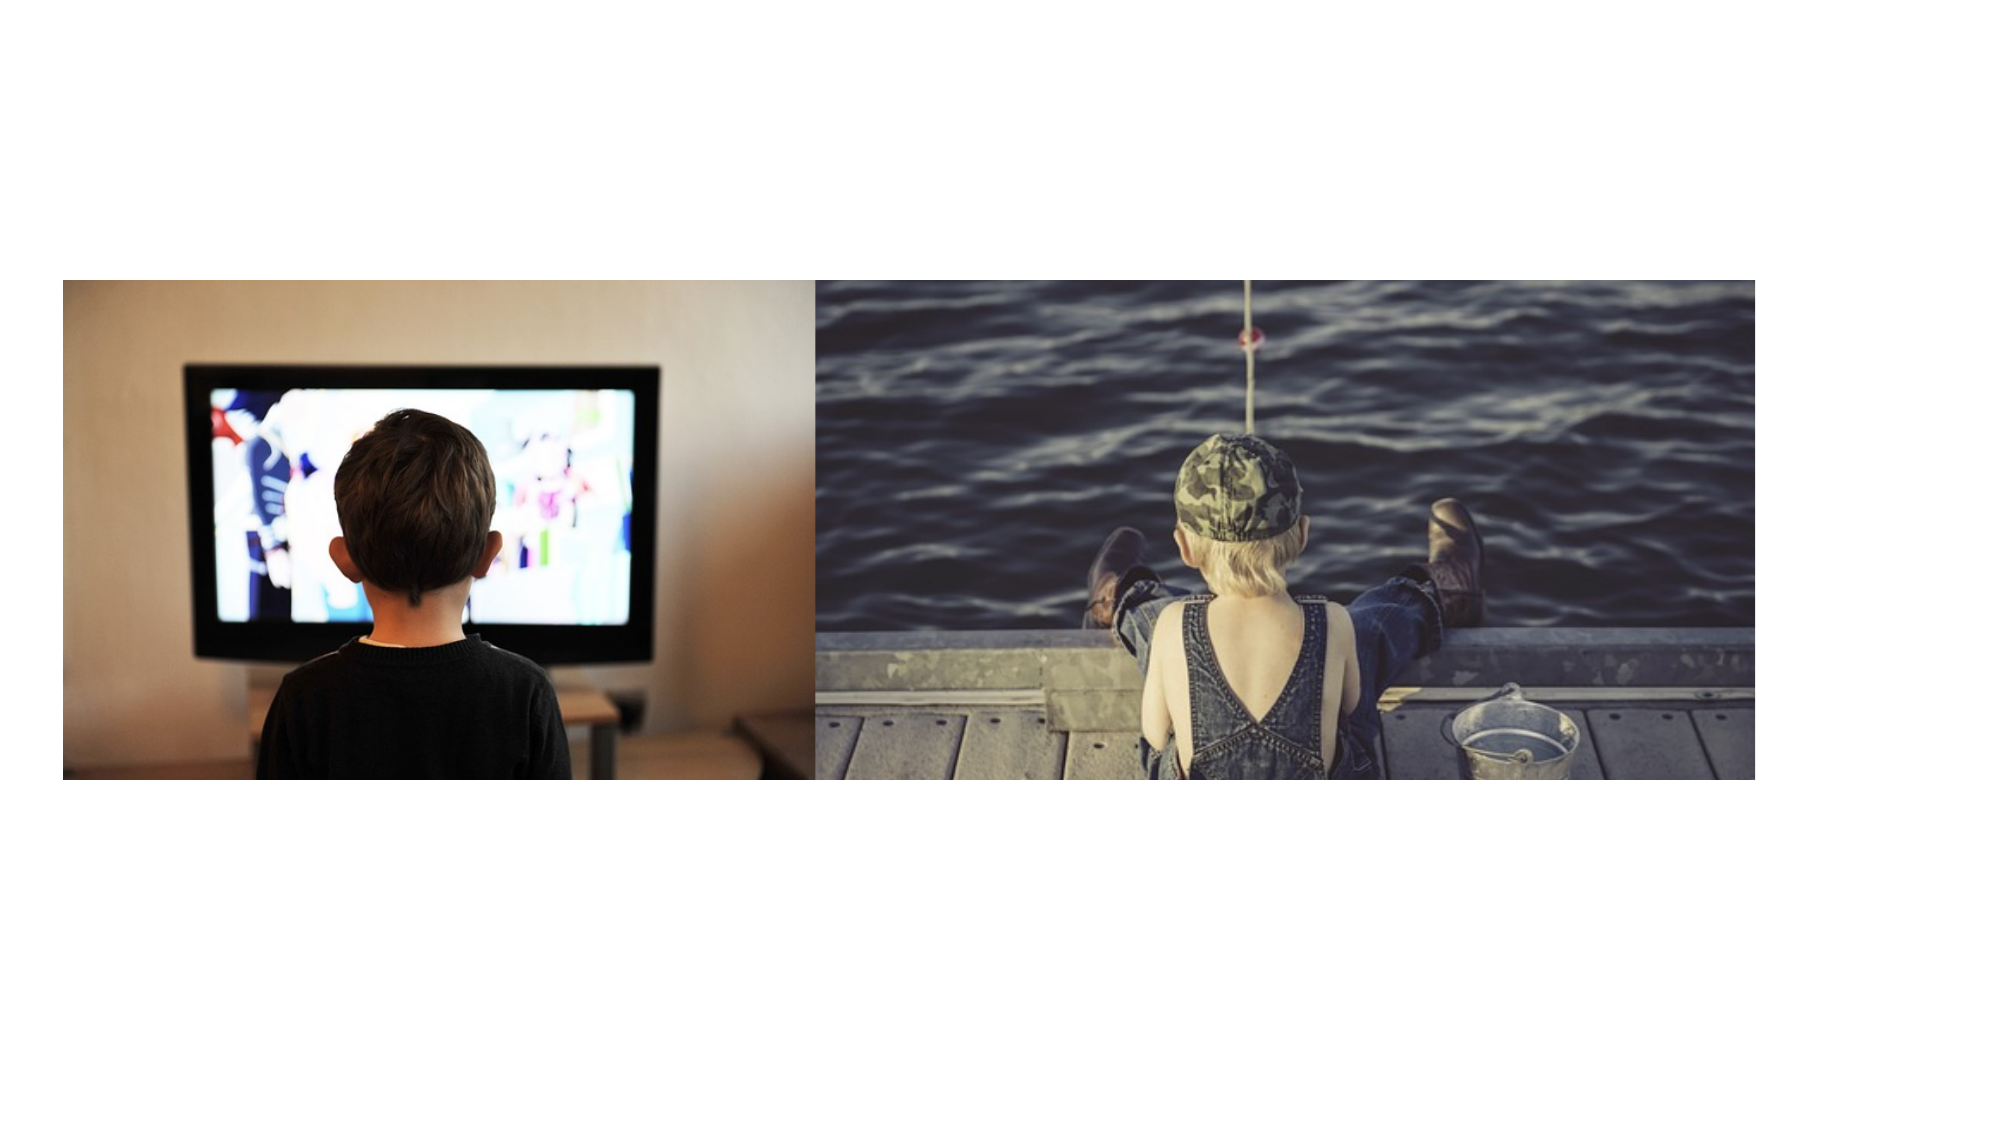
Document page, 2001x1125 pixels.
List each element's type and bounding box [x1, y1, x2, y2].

picture [63, 280, 1756, 780]
